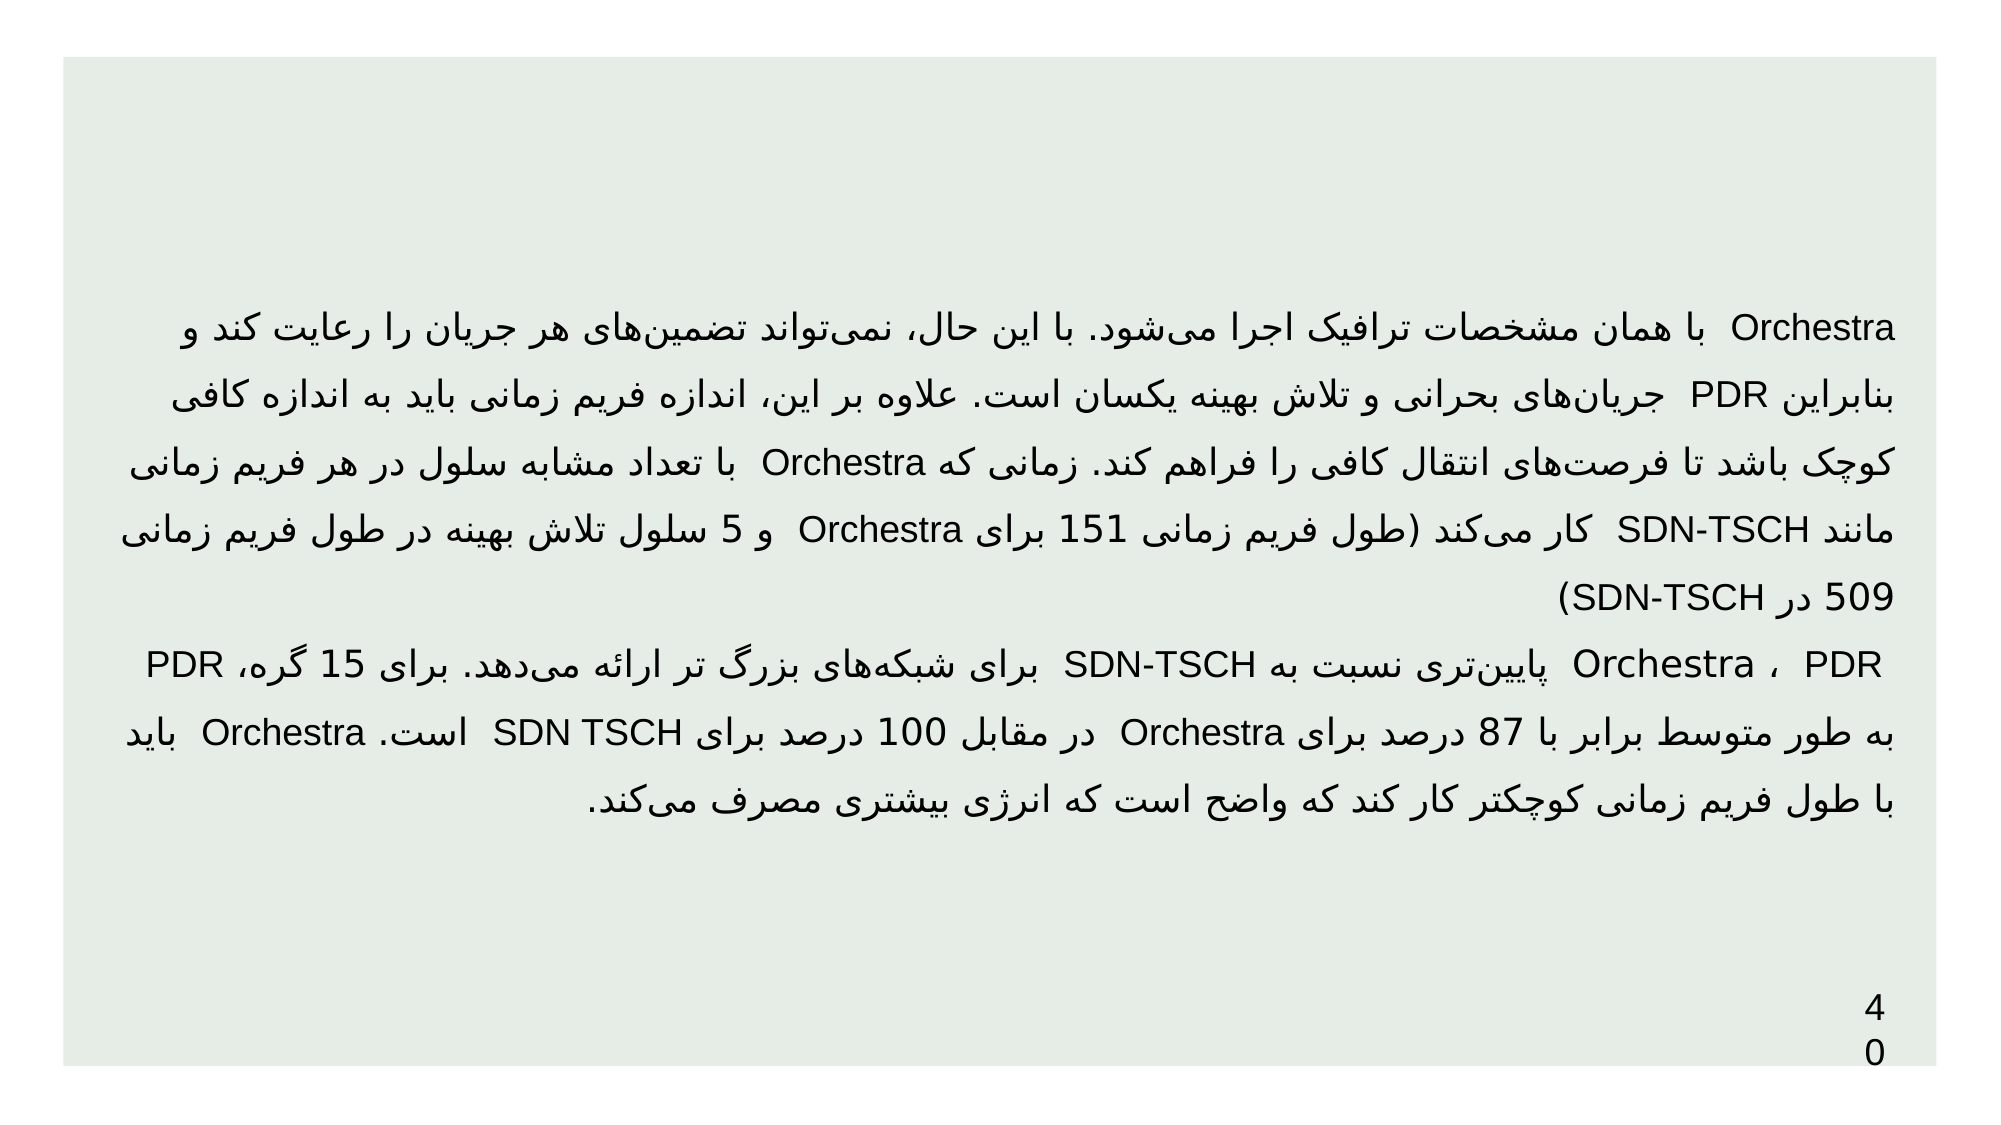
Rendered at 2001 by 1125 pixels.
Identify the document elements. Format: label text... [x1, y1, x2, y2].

title Orchestra با همان مشخصات ترافیک اجرا می‌شود. با این حال، نمی‌تواند تضمین‌های هر جریان را رعایت کند و بنابراین PDR جریان‌های بحرانی و تلاش بهینه یکسان است. علاوه بر این، اندازه فریم زمانی باید به اندازه کافی کوچک باشد تا فرصت‌های انتقال کافی را فراهم کند. زمانی که Orchestra با تعداد مشابه سلول در هر فریم زمانی مانند SDN-TSCH کار می‌کند (طول فریم زمانی 151 برای Orchestra و 5 سلول تلاش بهینه در طول فریم زمانی 509 در SDN-TSCH) Orchestra ، PDR پایین‌تری نسبت به SDN-TSCH برای شبکه‌های بزرگ‌ تر ارائه می‌دهد. برای 15 گره، PDR به طور متوسط ​​برابر با 87 درصد برای Orchestra در مقابل 100 درصد برای SDN TSCH است. Orchestra باید با طول فریم زمانی کوچکتر کار کند که واضح است که انرژی بیشتری مصرف می‌کند. [94, 70, 1911, 1031]
text_box 40 [1849, 974, 1916, 1080]
